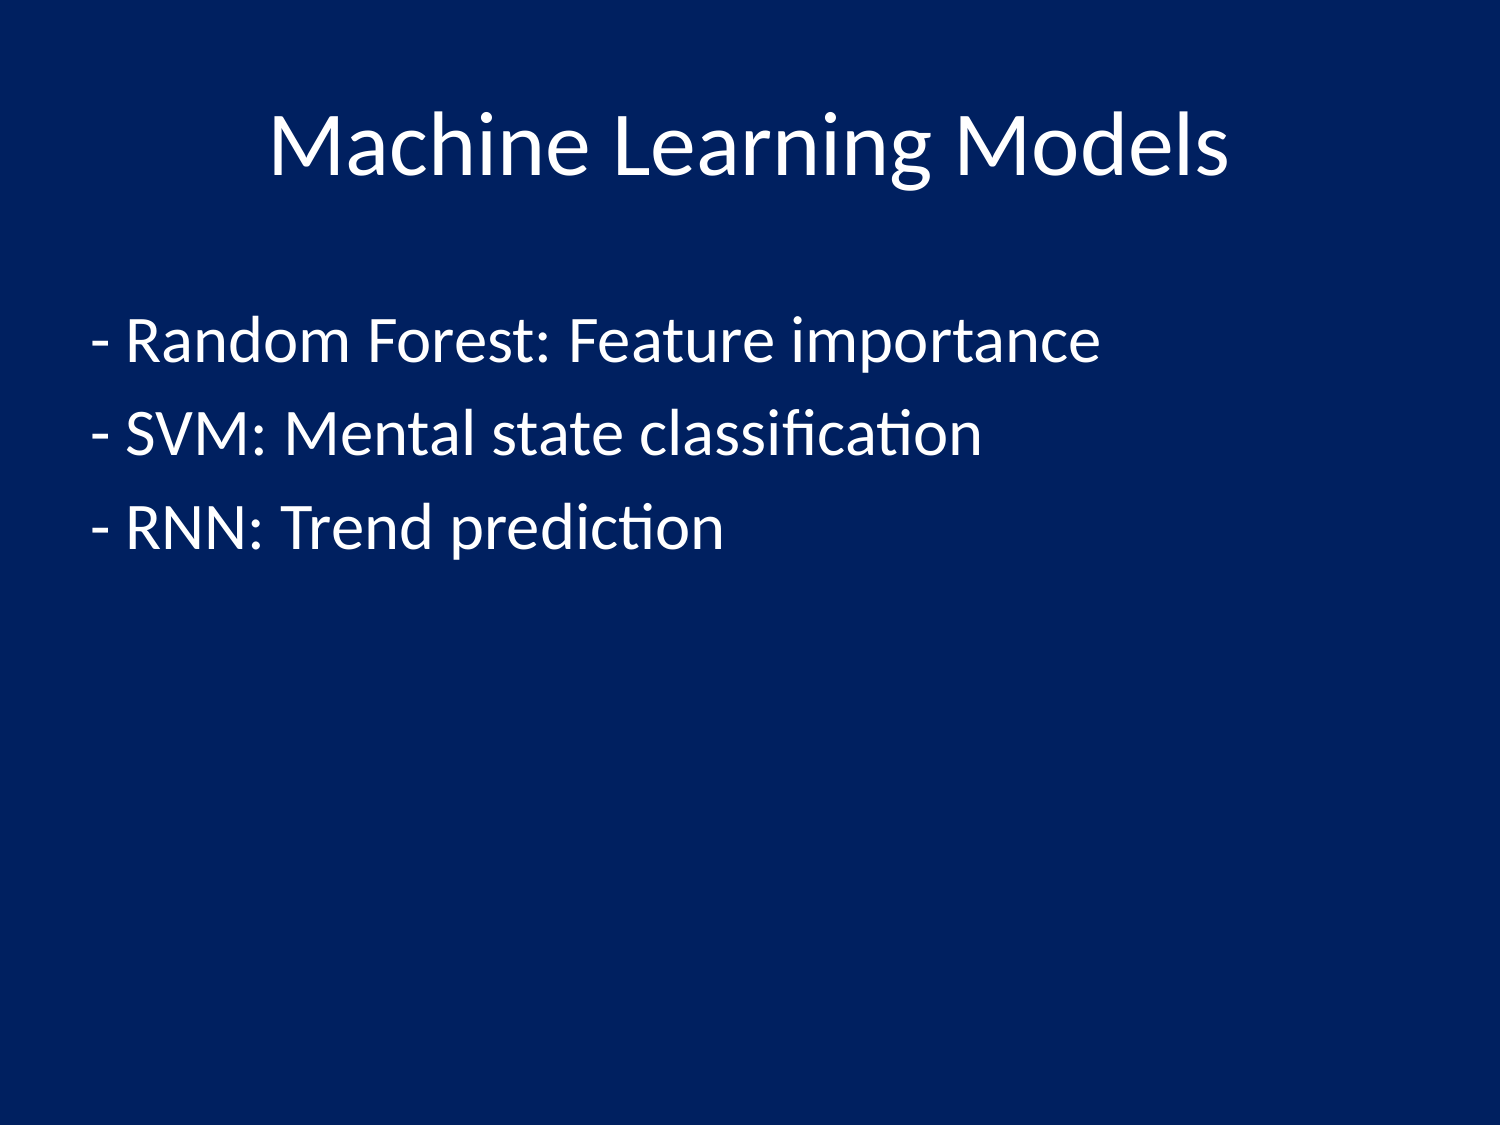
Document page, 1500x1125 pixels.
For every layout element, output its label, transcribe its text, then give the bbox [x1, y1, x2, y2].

title Machine Learning Models [75, 45, 1425, 233]
list - Random Forest: Feature importance - SVM: Mental state classification - RNN: Trend prediction [75, 288, 1425, 1031]
